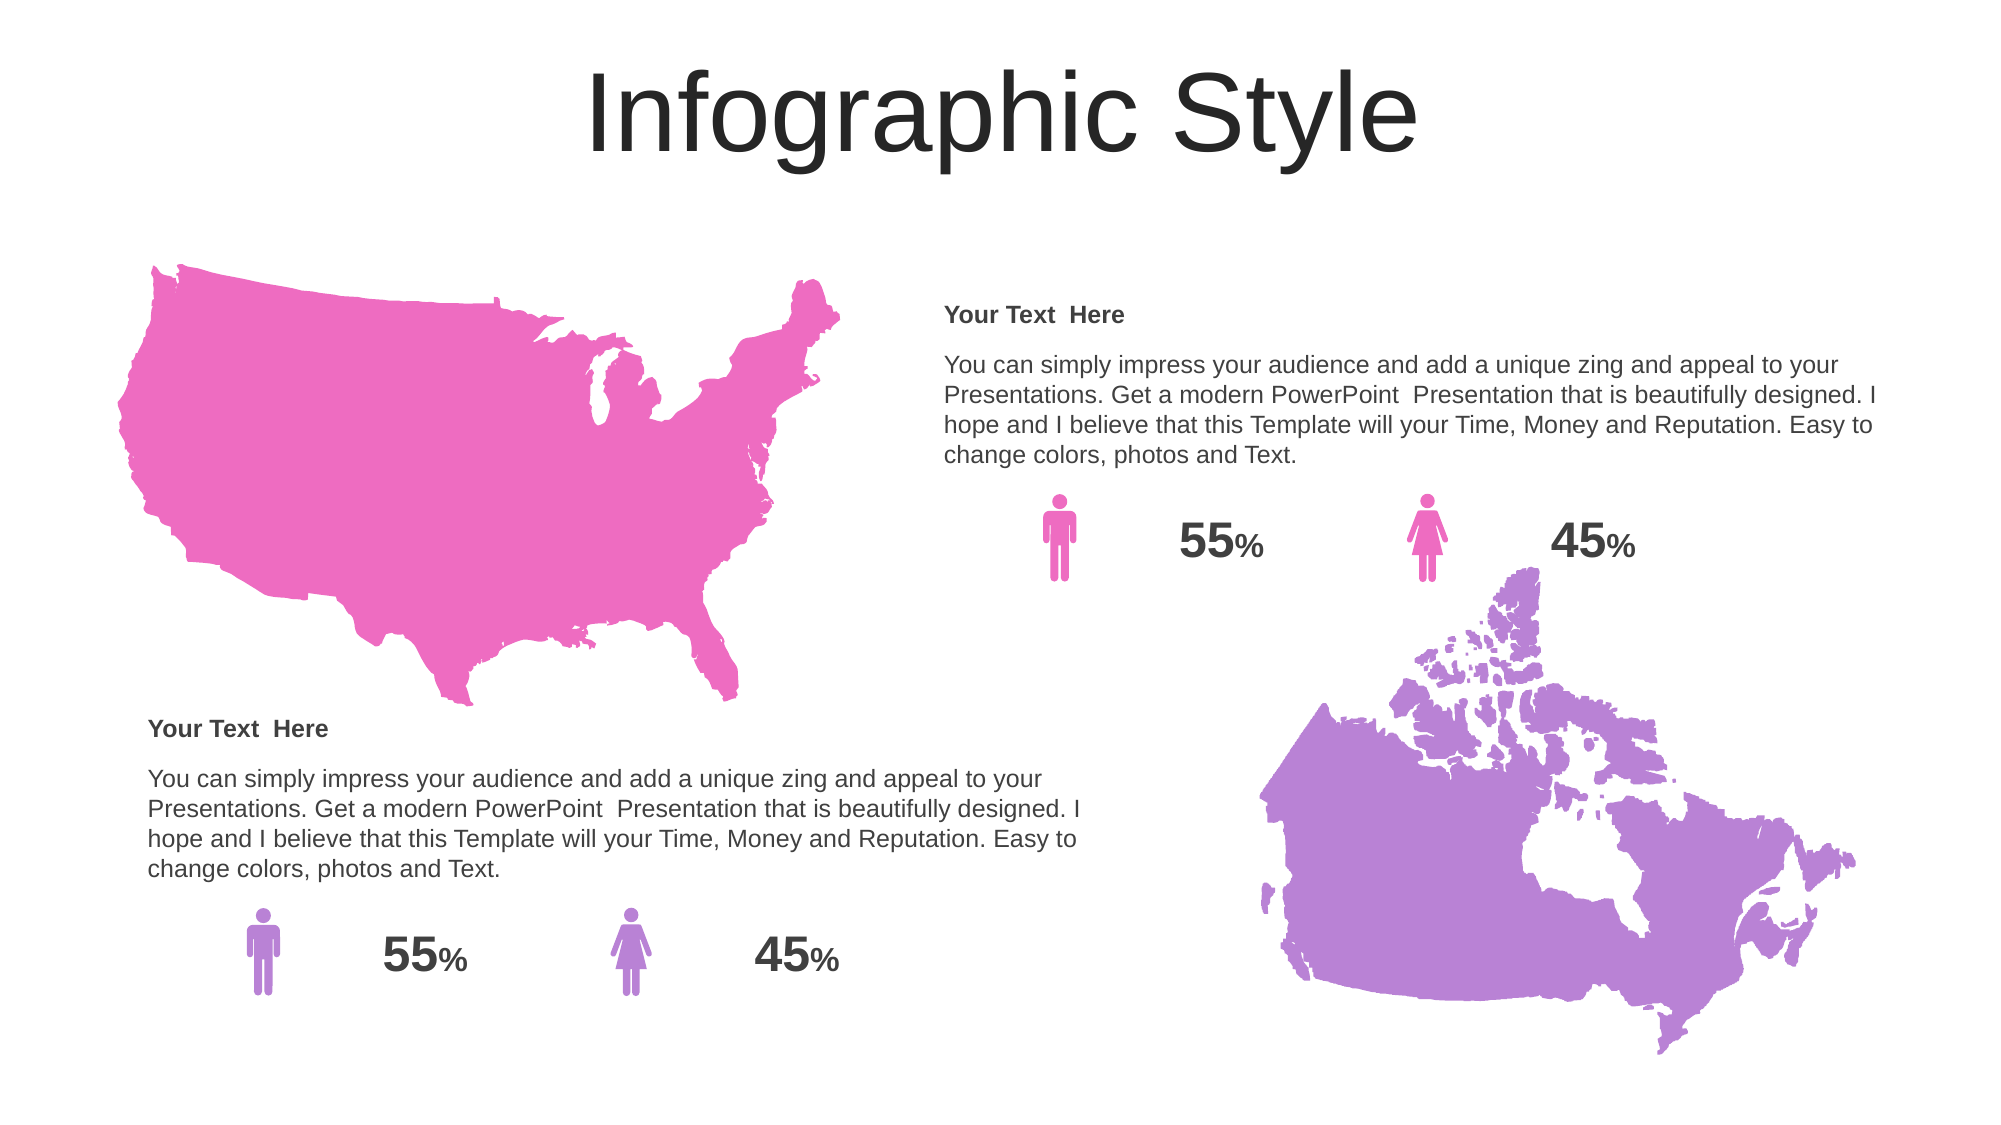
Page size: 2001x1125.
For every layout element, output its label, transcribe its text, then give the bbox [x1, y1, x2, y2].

text_box 45% [1520, 500, 1667, 566]
text_box [1405, 492, 1450, 566]
text_box [117, 264, 841, 705]
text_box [132, 705, 1106, 892]
list Infographic Style [53, 55, 1952, 175]
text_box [1259, 566, 1856, 1055]
text_box [1042, 493, 1078, 583]
text_box [609, 906, 653, 998]
text_box 55% [352, 914, 499, 990]
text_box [929, 291, 1903, 478]
text_box 45% [724, 914, 870, 990]
text_box [245, 907, 282, 997]
text_box 55% [1148, 500, 1295, 576]
